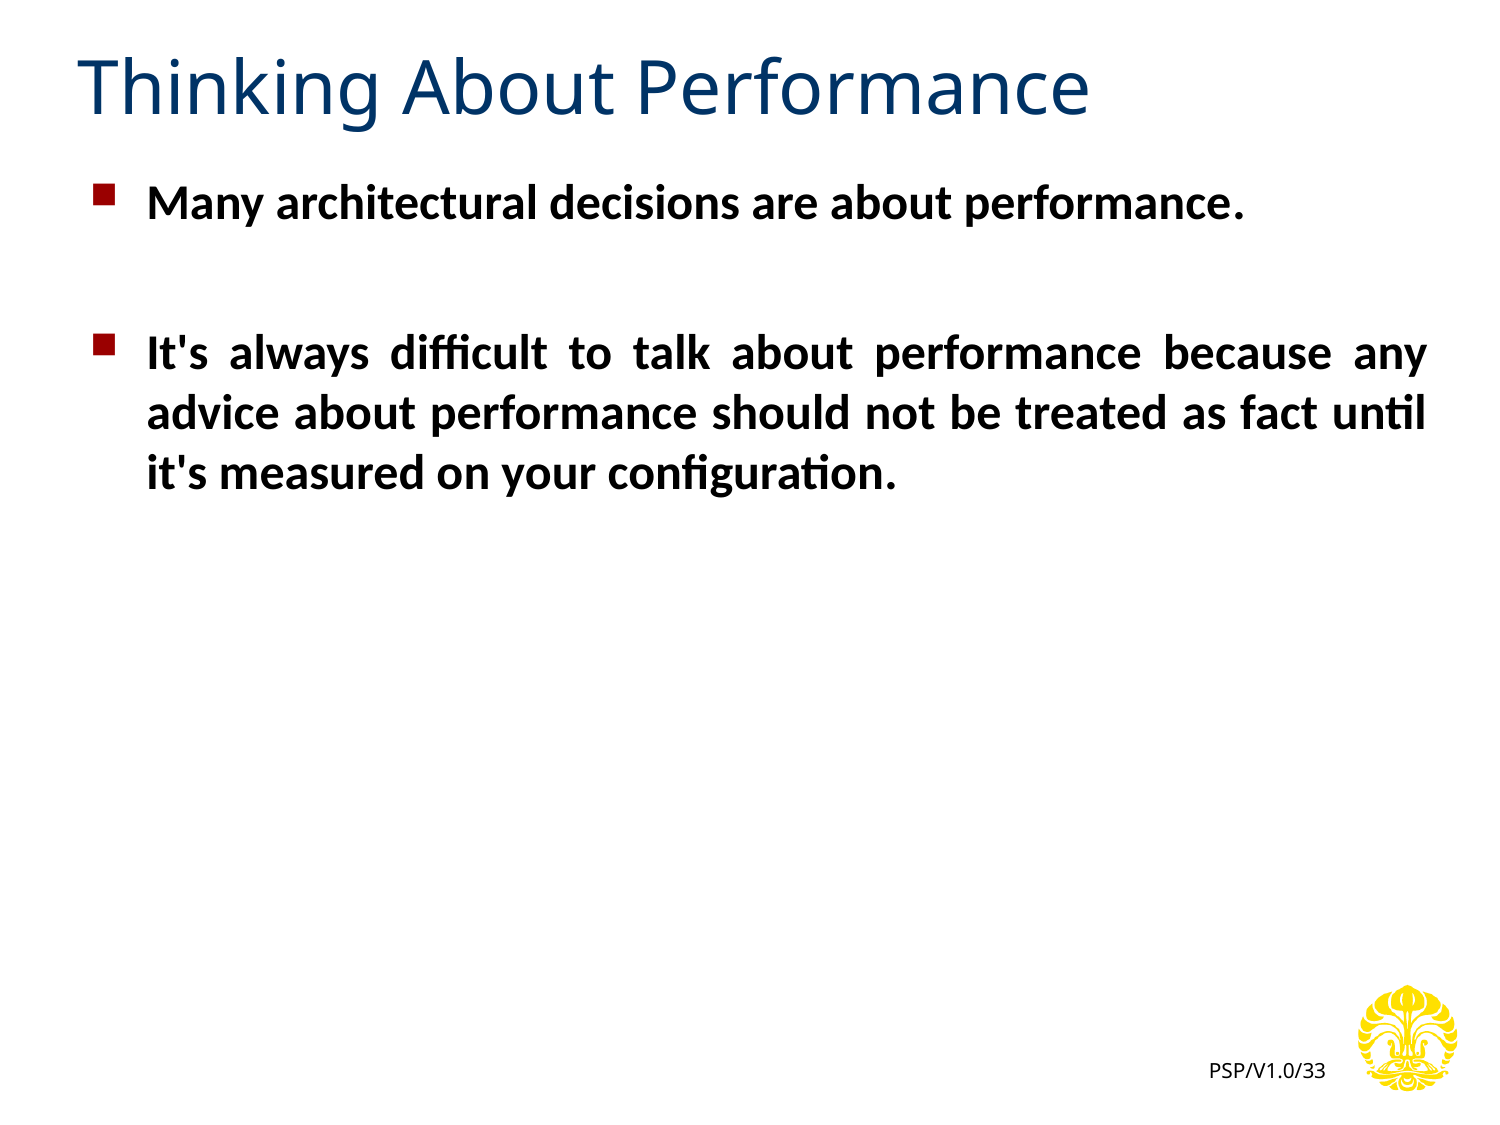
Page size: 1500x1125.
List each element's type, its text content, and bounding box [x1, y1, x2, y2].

title Thinking About Performance [62, 32, 1402, 138]
list Many architectural decisions are about performance. It's always difficult to talk about performance because any advice about performance should not be treated as fact until it's measured on your configuration. [75, 162, 1443, 1038]
